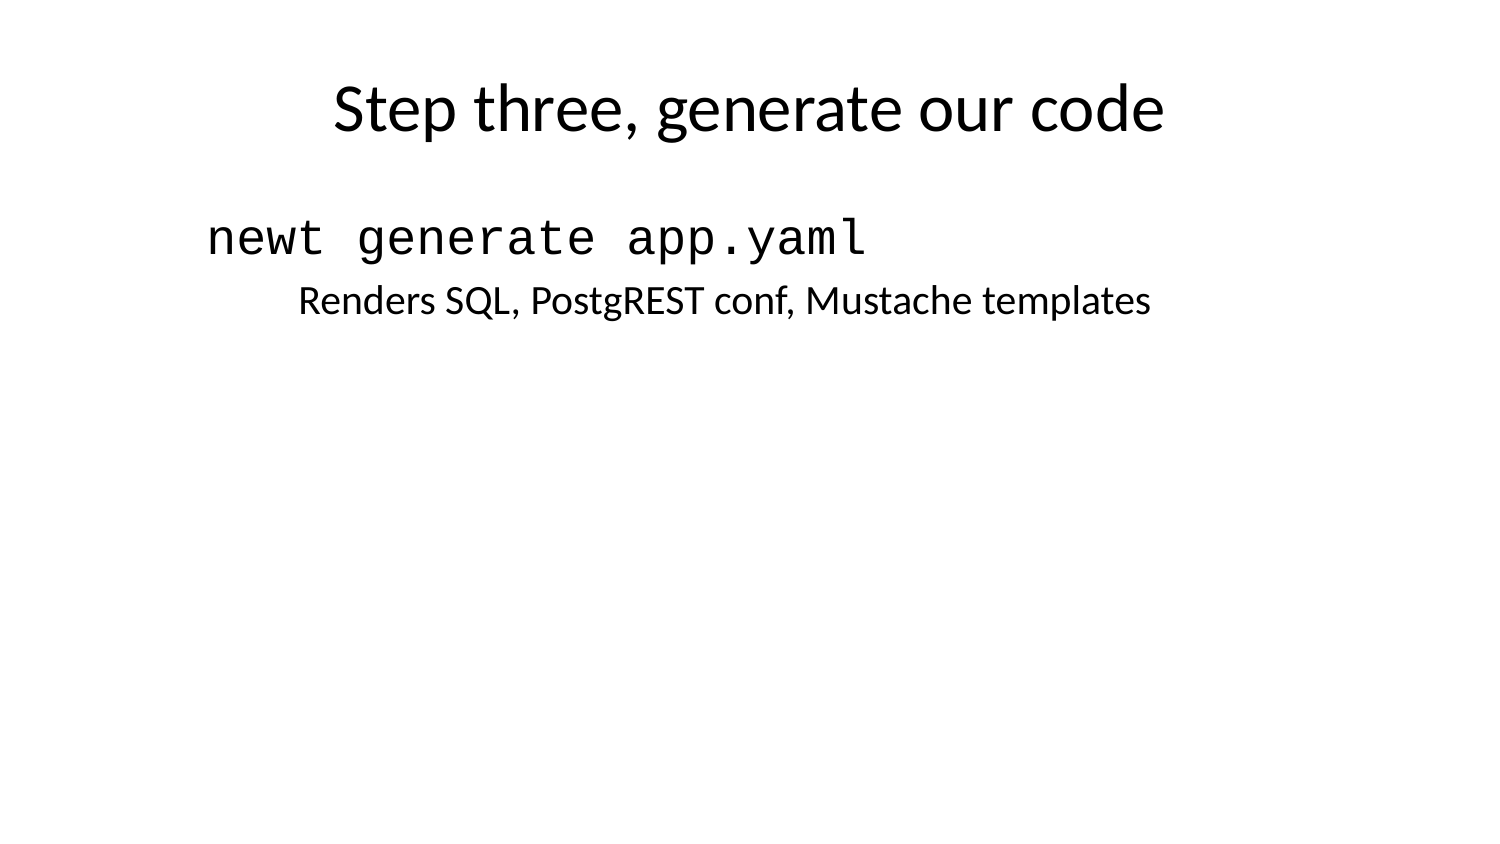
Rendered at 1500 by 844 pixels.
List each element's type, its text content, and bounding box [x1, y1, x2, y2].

title Step three, generate our code [75, 33, 1425, 175]
list newt generate app.yaml Renders SQL, PostgREST conf, Mustache templates [75, 196, 1425, 754]
